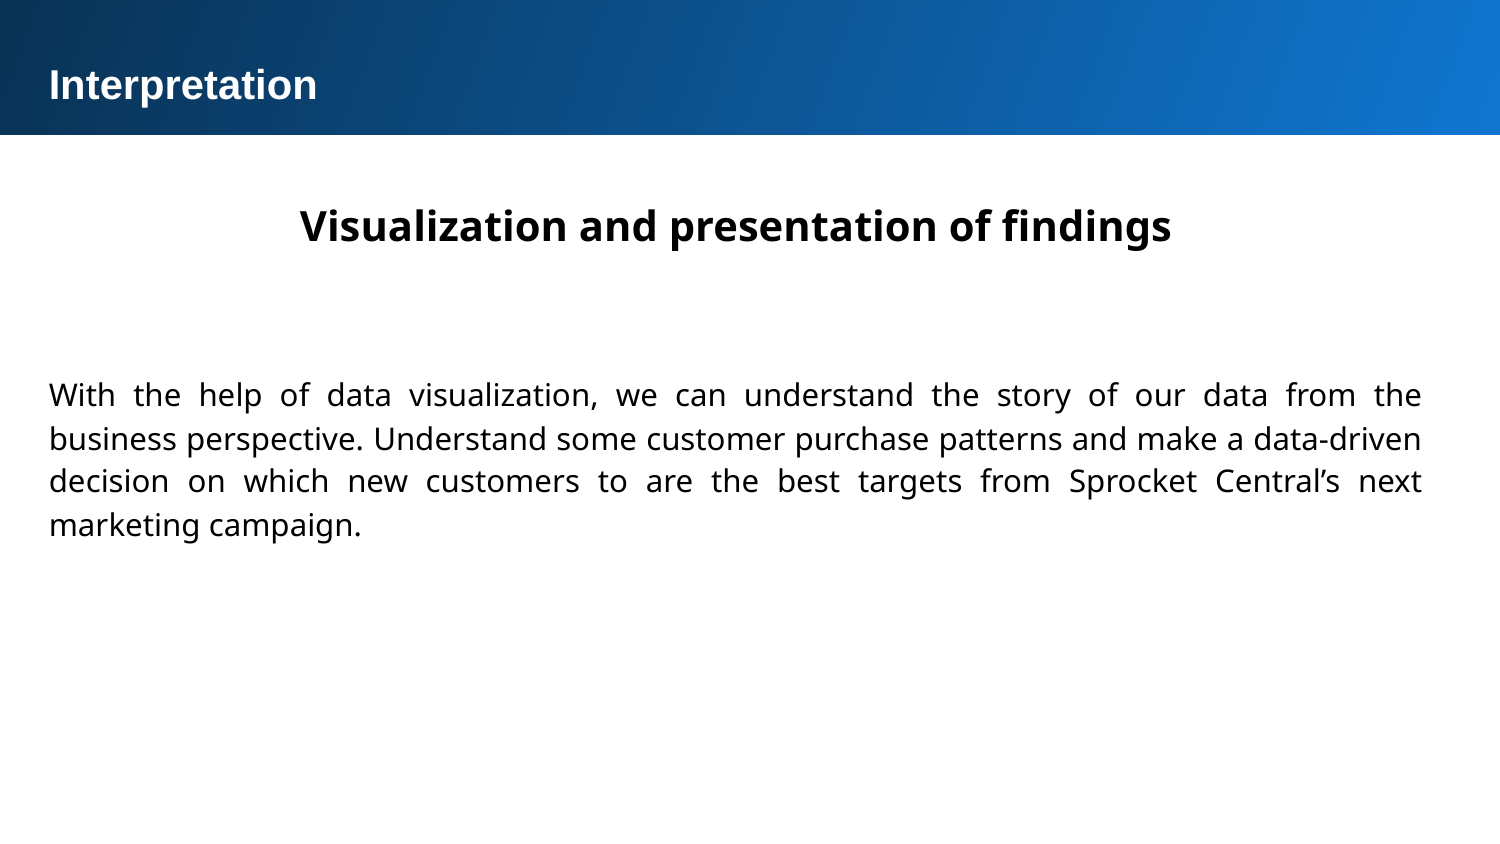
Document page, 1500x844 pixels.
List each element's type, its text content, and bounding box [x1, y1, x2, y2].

text_box [0, 0, 1500, 135]
text_box With the help of data visualization, we can understand the story of our data from the business perspective. Understand some customer purchase patterns and make a data-driven decision on which new customers to are the best targets from Sprocket Central’s next marketing campaign. [33, 355, 1439, 558]
text_box Visualization and presentation of findings [33, 177, 1439, 266]
text_box Interpretation [33, 43, 1439, 124]
